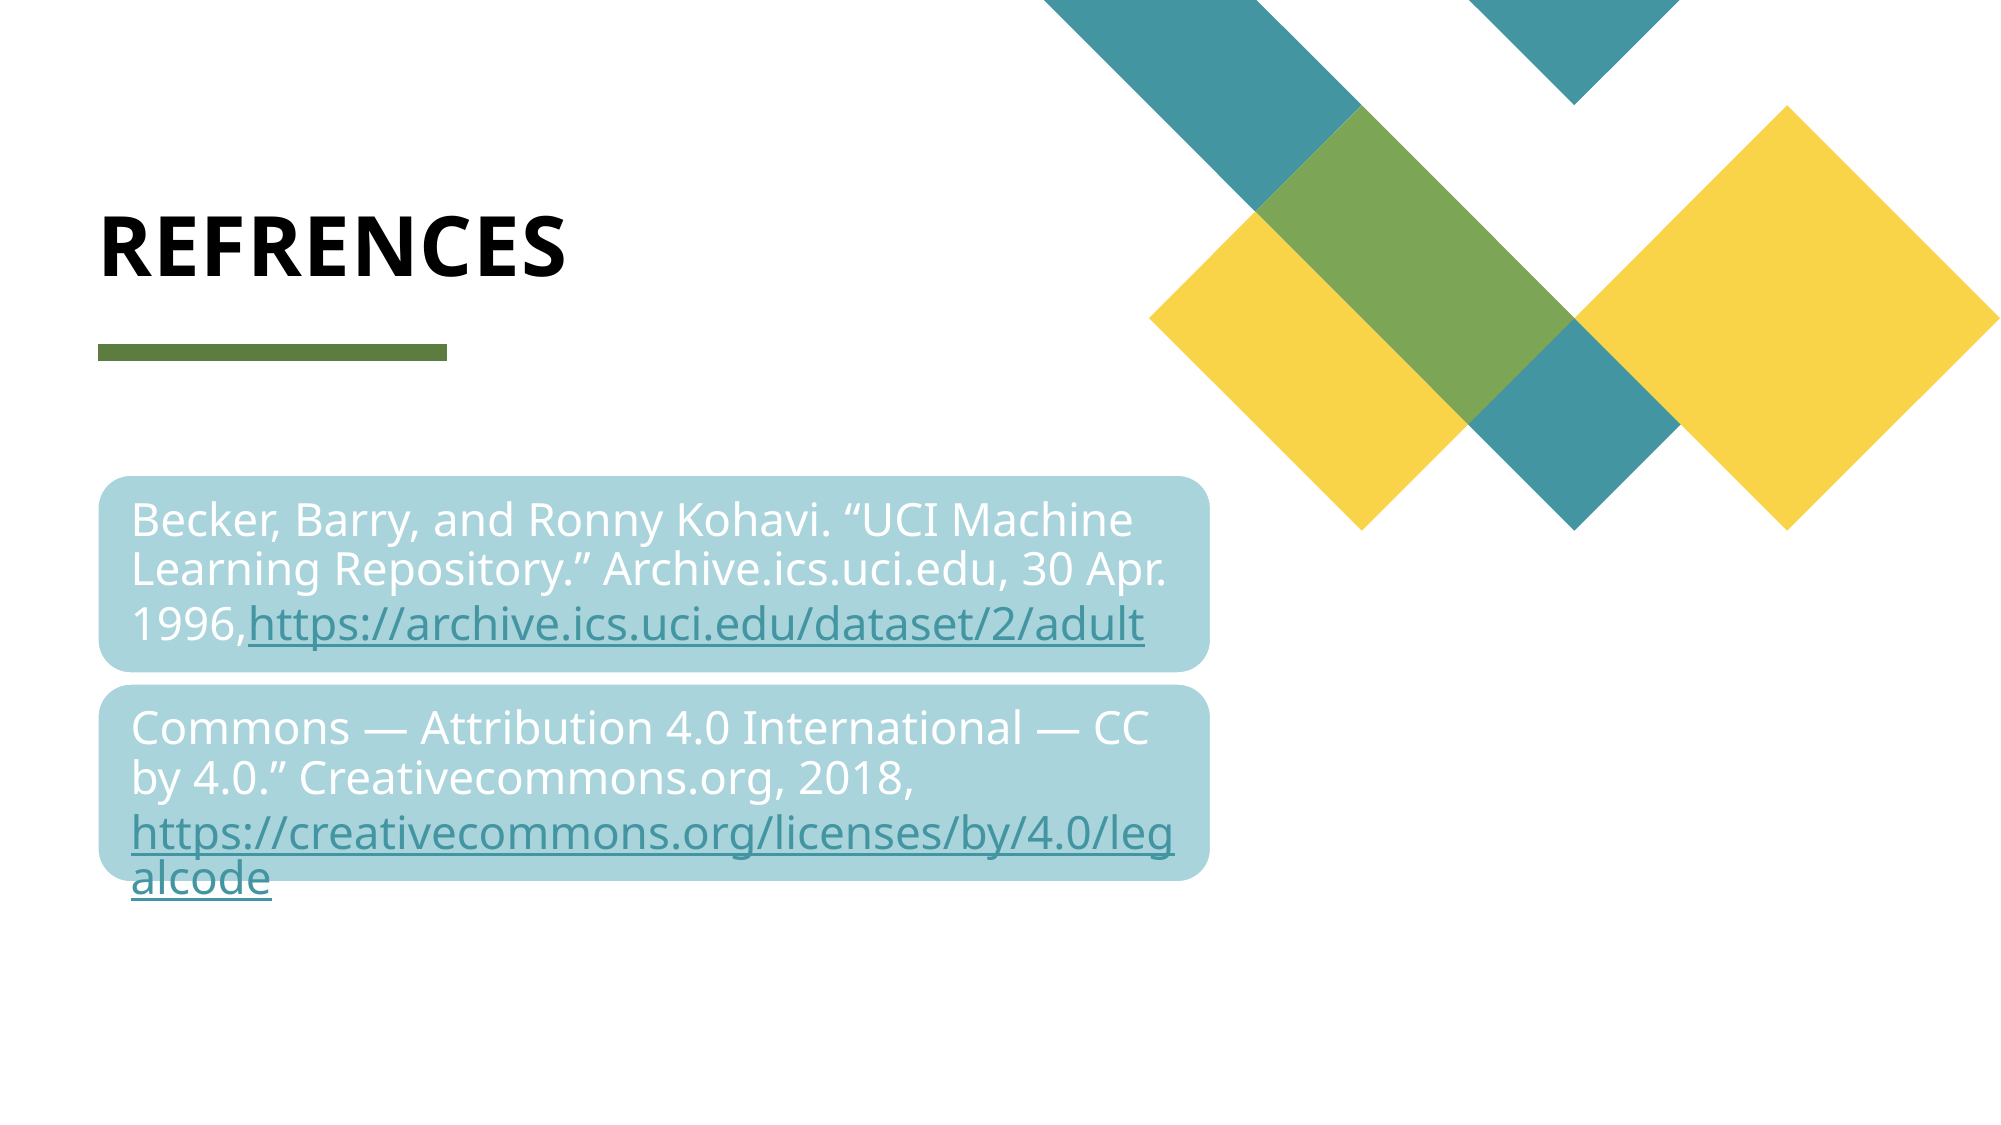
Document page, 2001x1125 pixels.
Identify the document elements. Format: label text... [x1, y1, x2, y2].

title REFRENCES [97, 31, 1211, 293]
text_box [97, 374, 1211, 983]
